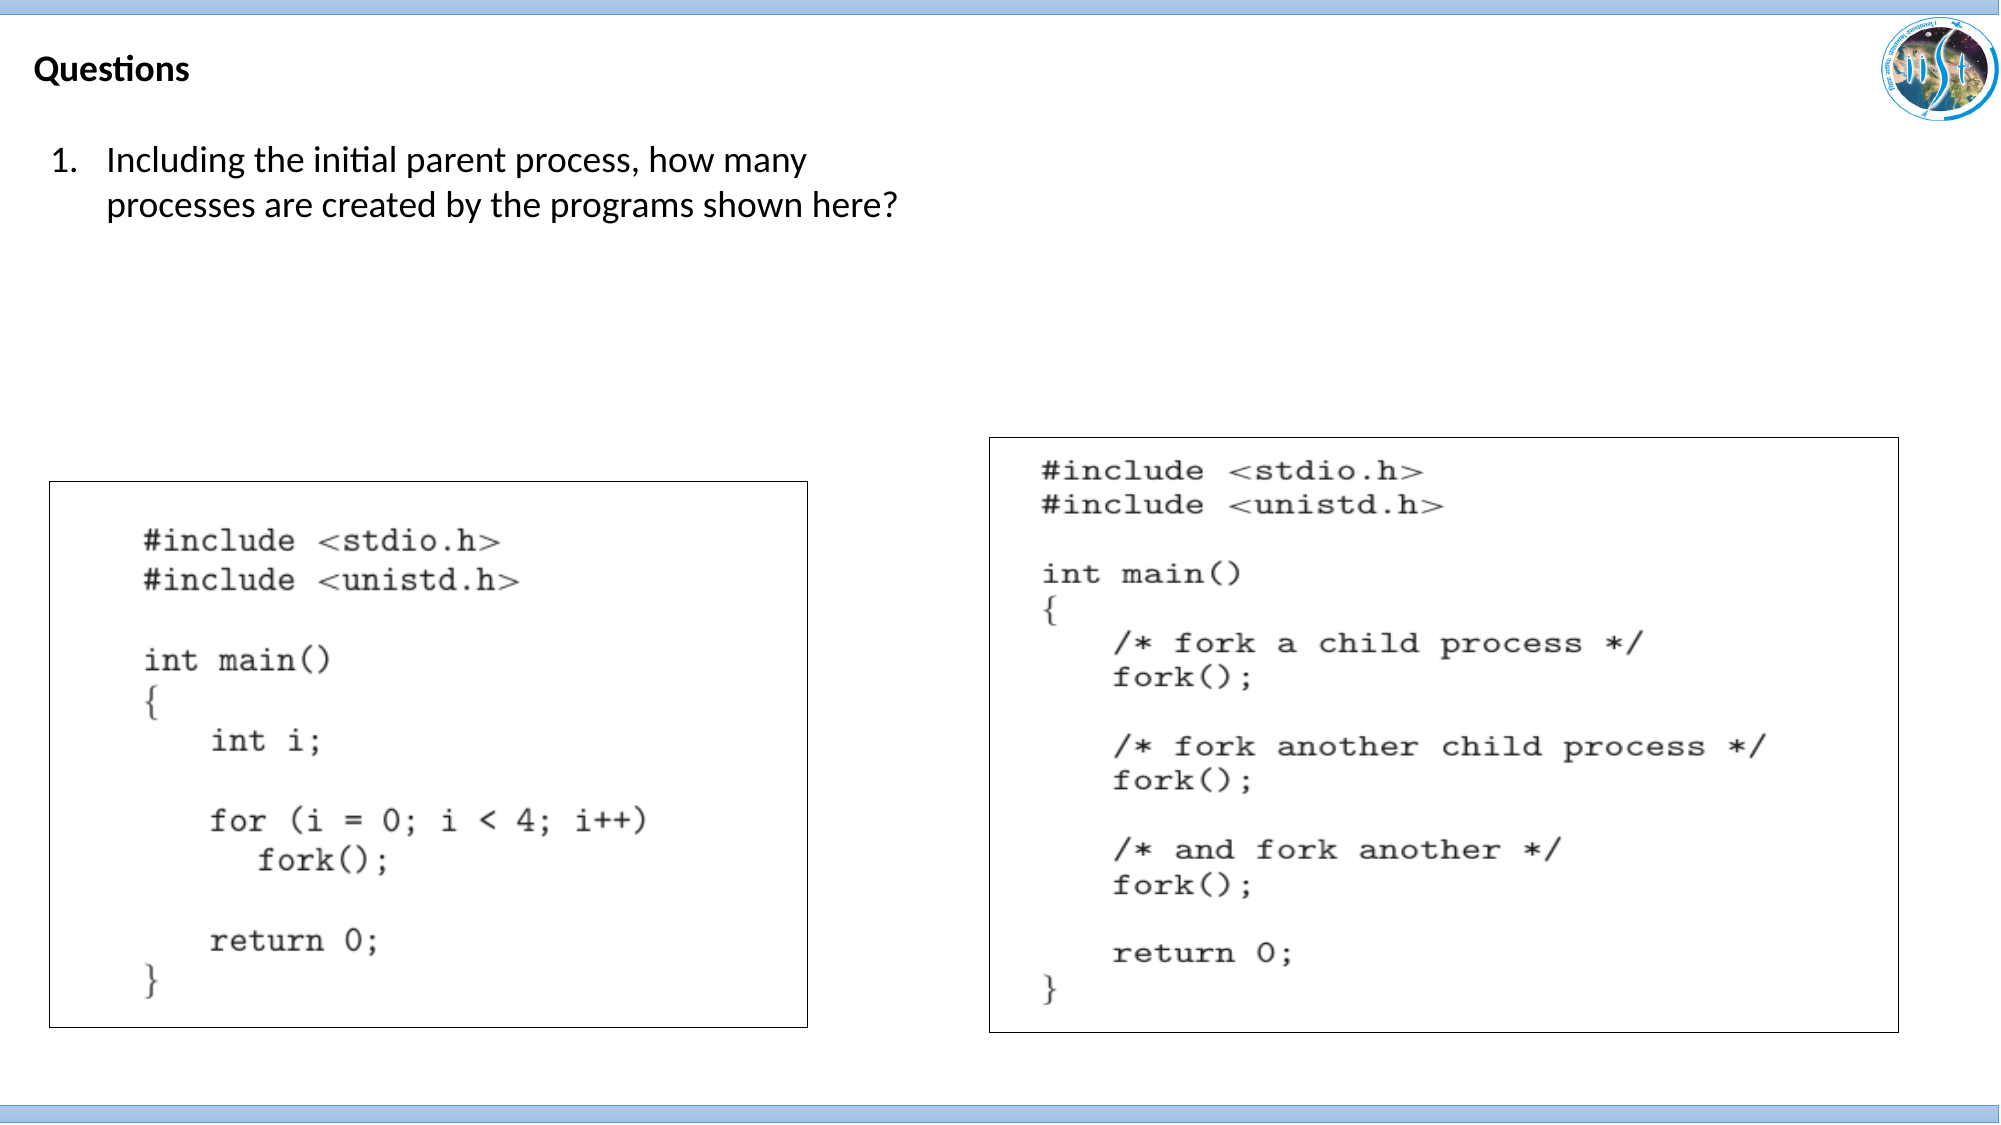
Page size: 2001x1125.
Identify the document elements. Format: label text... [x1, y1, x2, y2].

picture [1881, 17, 1999, 121]
text_box [0, 1105, 1999, 1123]
picture [1954, 79, 1999, 121]
text_box Questions [18, 36, 1862, 97]
text_box Including the initial parent process, how many processes are created by the programs shown here? [35, 127, 963, 233]
text_box [0, 0, 1999, 15]
picture [989, 437, 1899, 1033]
picture [49, 481, 808, 1028]
